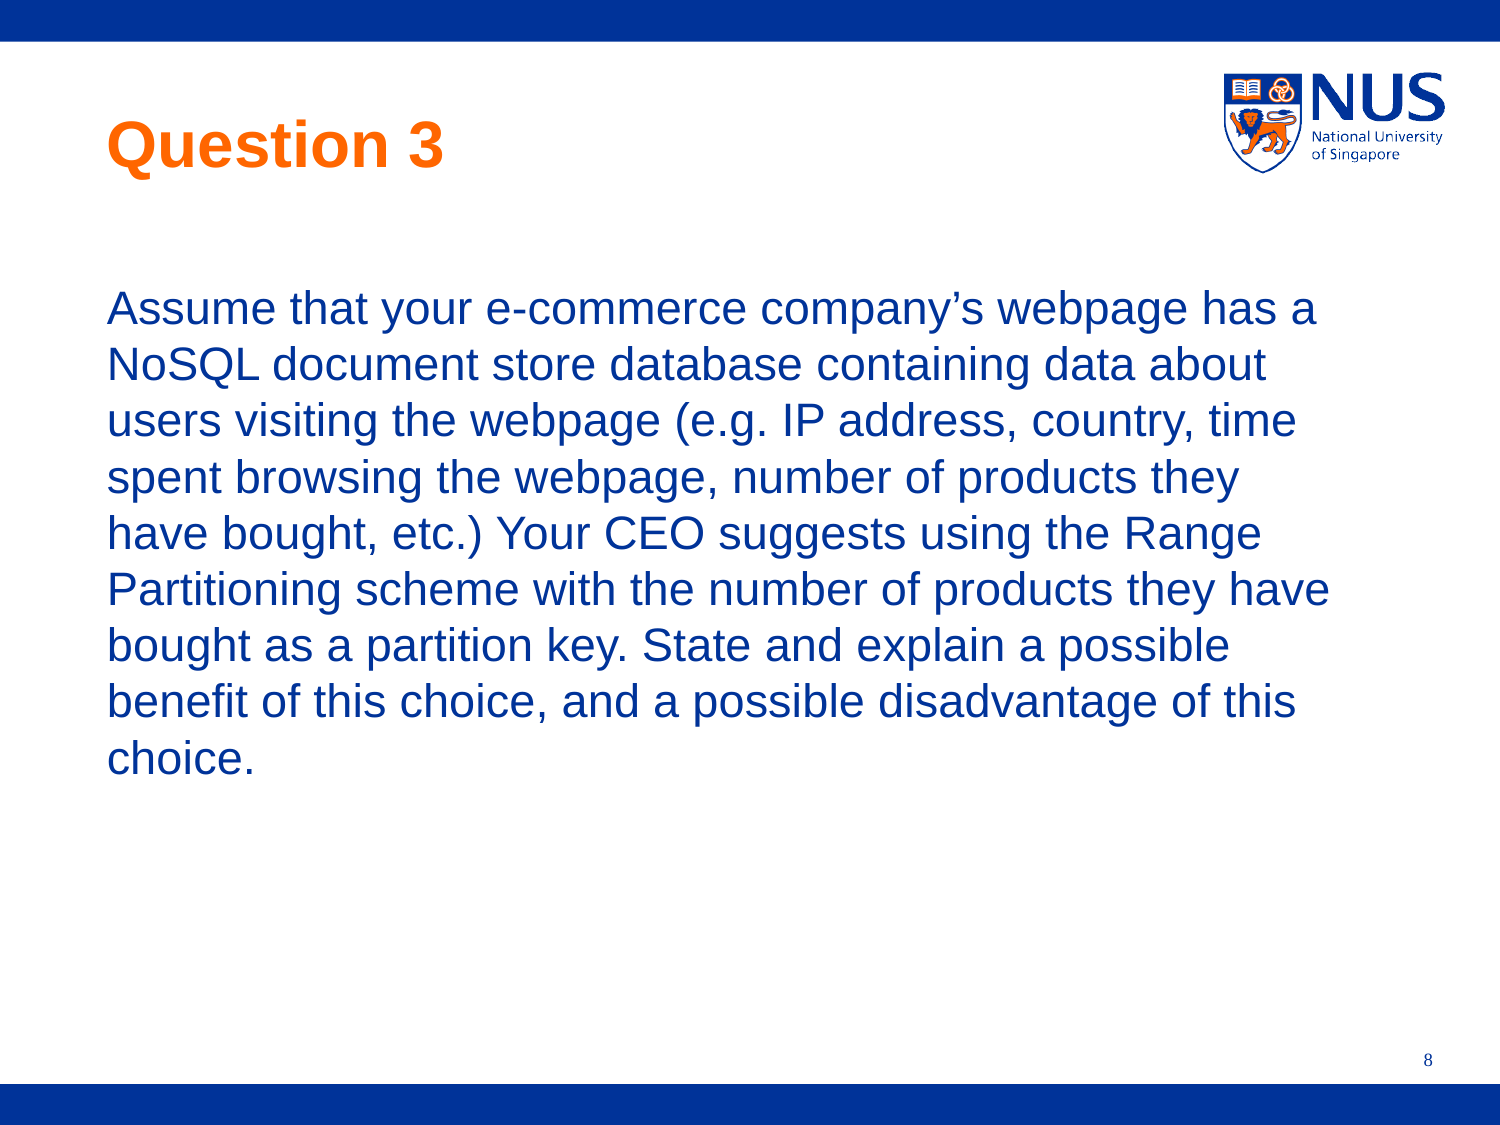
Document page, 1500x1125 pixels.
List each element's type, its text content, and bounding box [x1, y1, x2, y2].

title Question 3 [90, 47, 1160, 236]
slide_number 8 [1136, 1038, 1450, 1115]
list Assume that your e-commerce company’s webpage has a NoSQL document store database containing data about users visiting the webpage (e.g. IP address, country, time spent browsing the webpage, number of products they have bought, etc.) Your CEO suggests using the Range Partitioning scheme with the number of products they have bought as a partition key. State and explain a possible benefit of this choice, and a possible disadvantage of this choice. [90, 268, 1366, 1028]
picture [1215, 63, 1455, 181]
